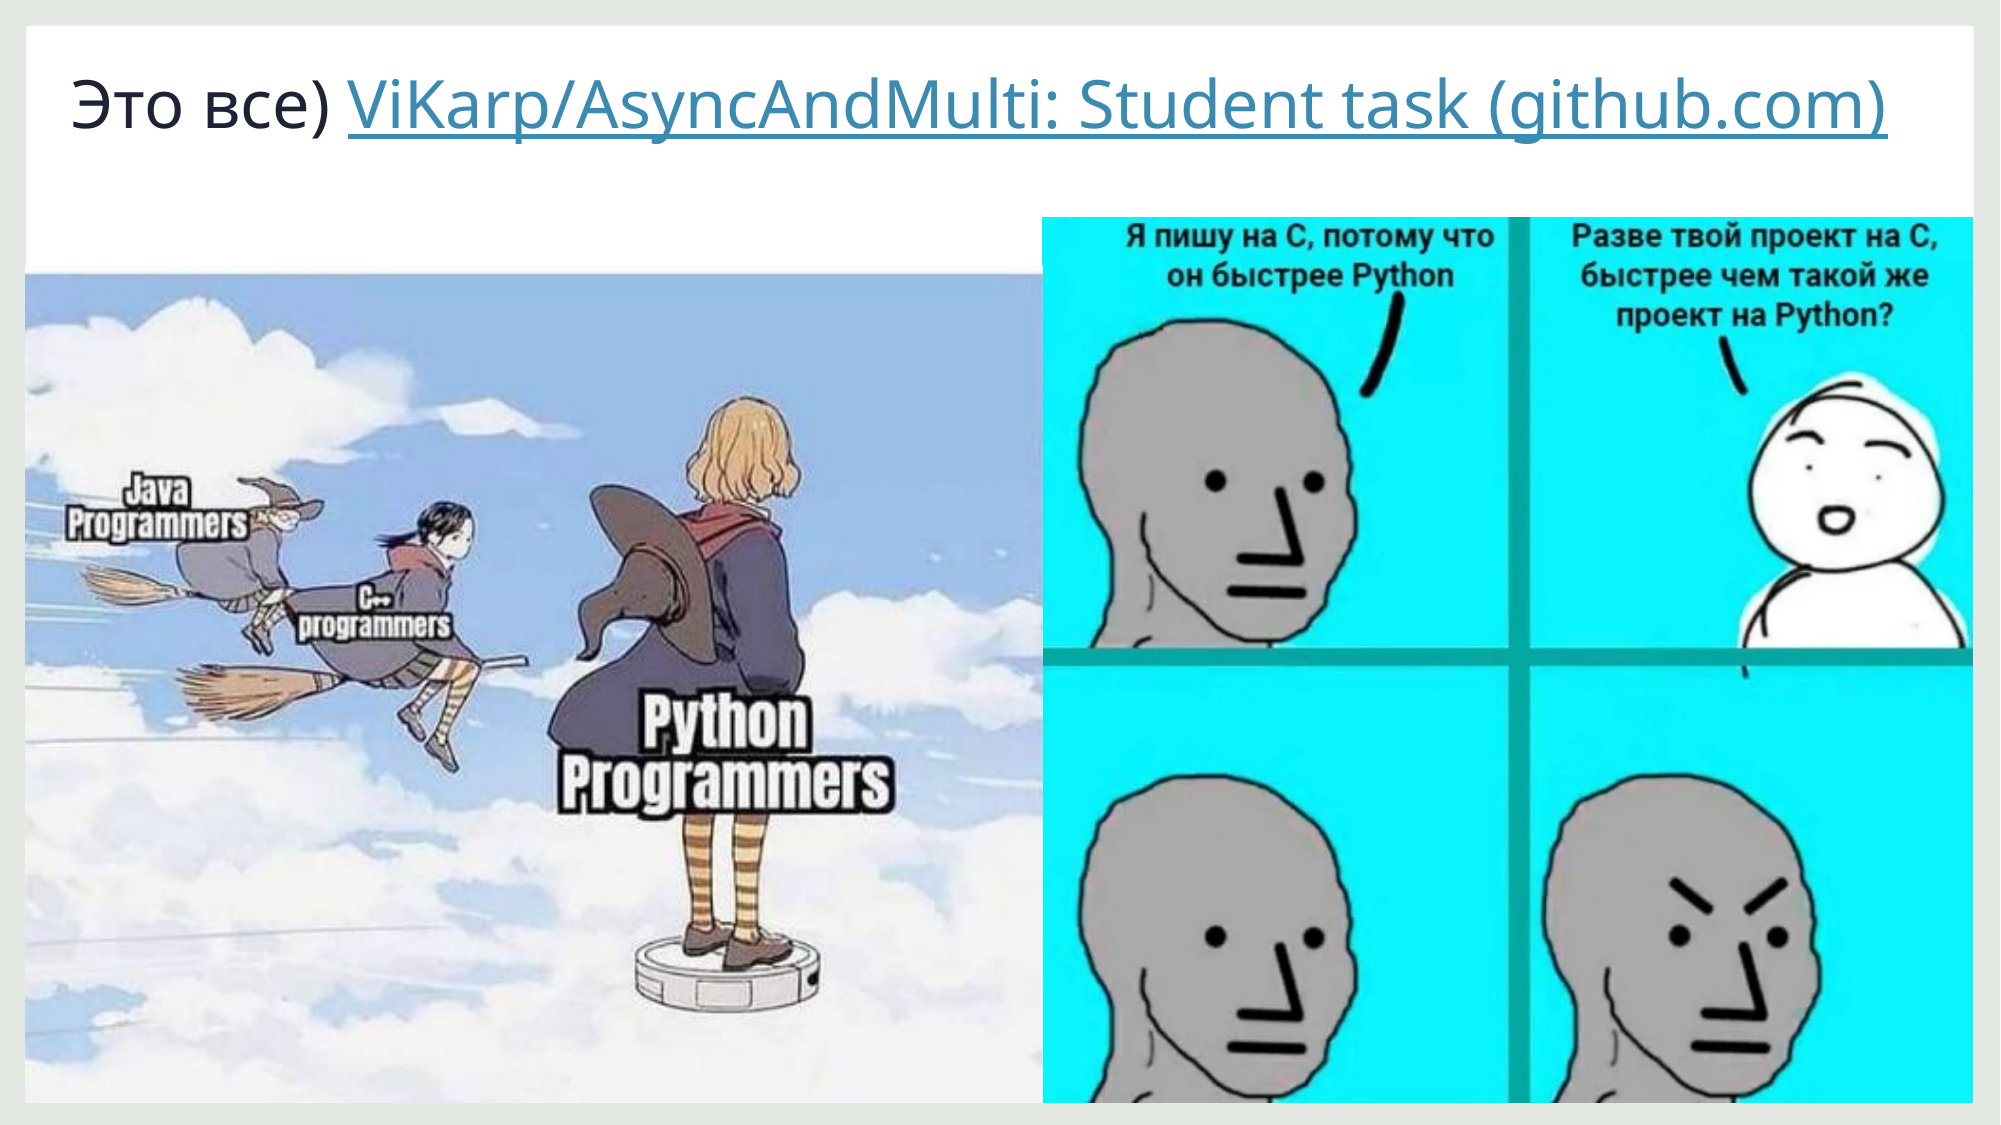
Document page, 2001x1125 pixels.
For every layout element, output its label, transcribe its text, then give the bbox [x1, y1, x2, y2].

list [1042, 217, 1973, 1103]
picture [25, 265, 1043, 1103]
title Это все) ViKarp/AsyncAndMulti: Student task (github.com) [56, 0, 1943, 161]
